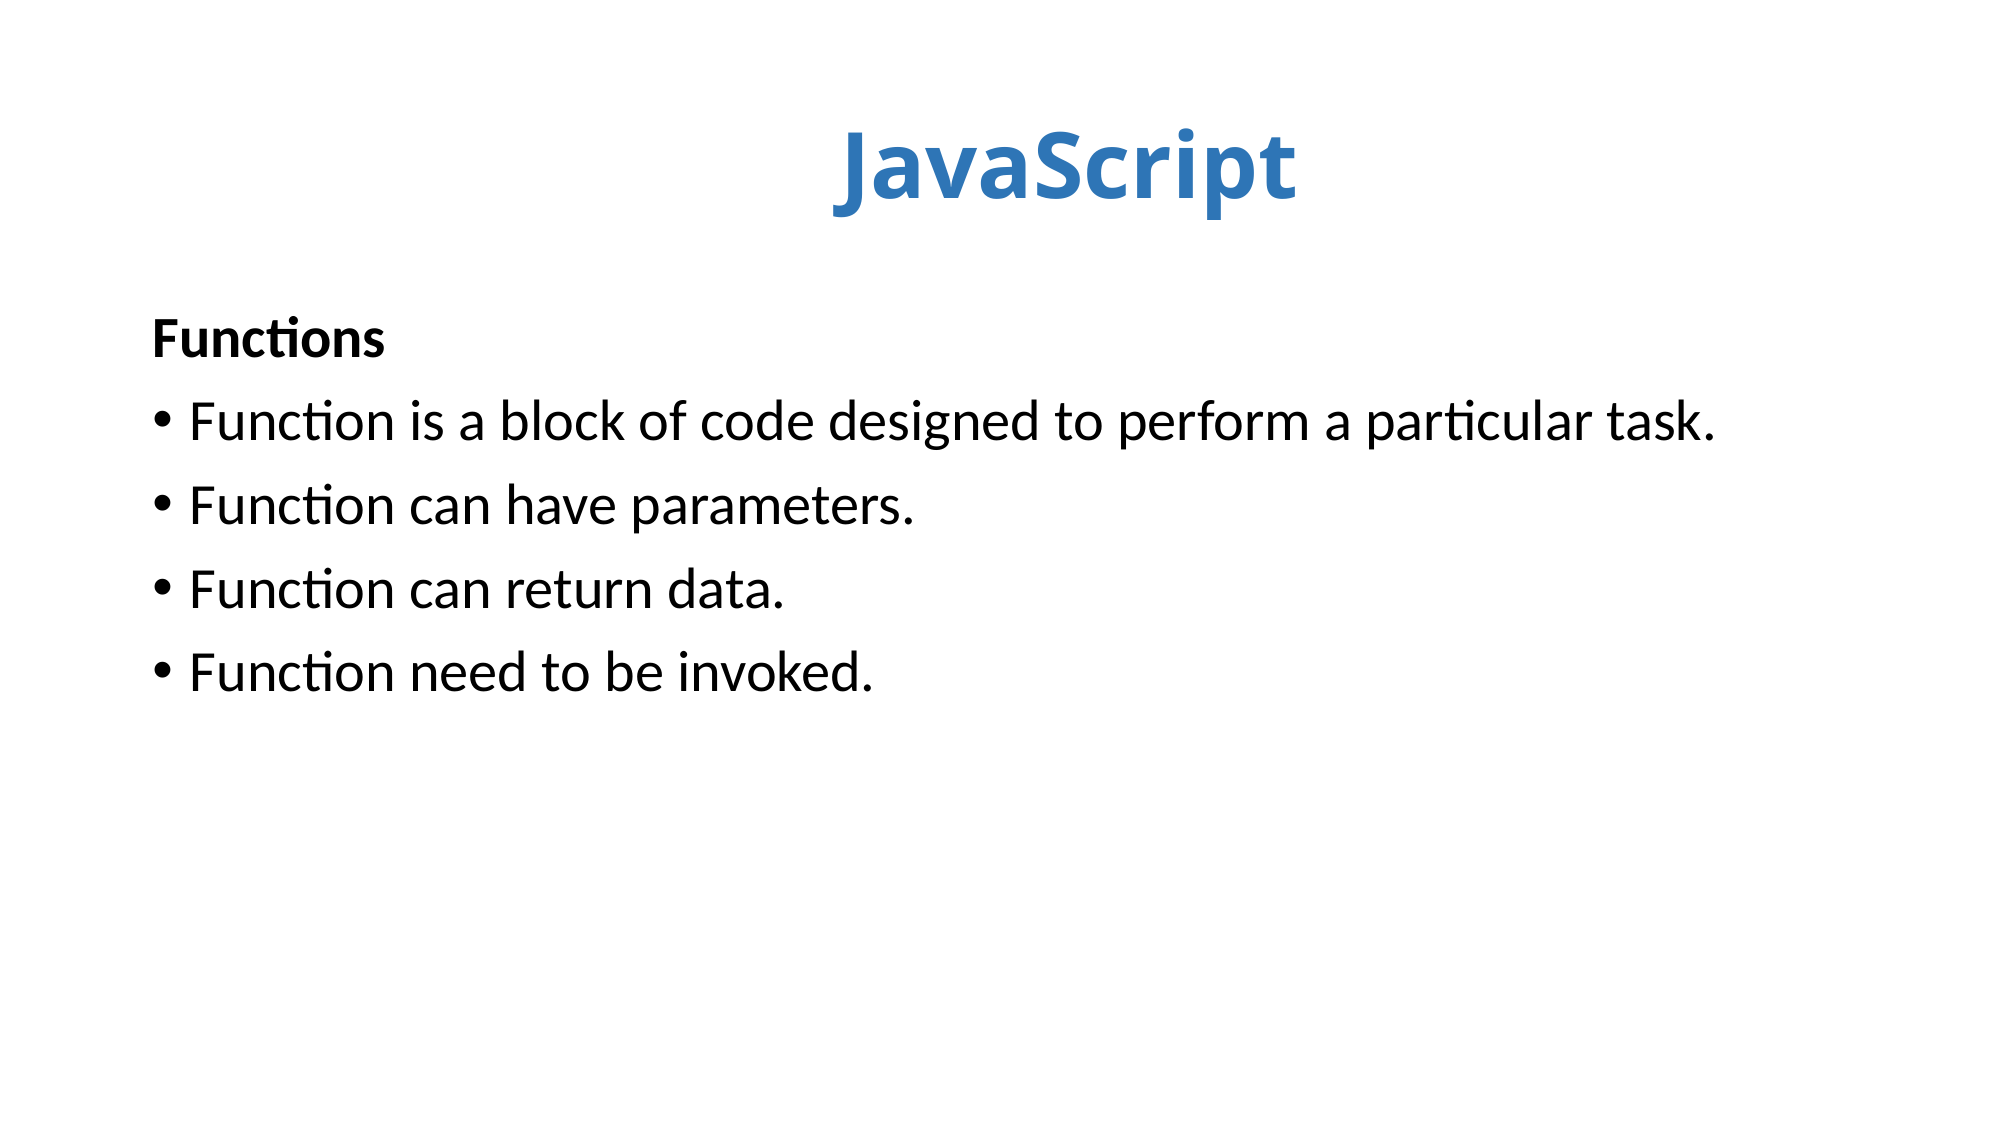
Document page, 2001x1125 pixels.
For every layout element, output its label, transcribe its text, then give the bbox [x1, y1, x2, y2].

title JavaScript [137, 59, 1863, 278]
list Functions Function is a block of code designed to perform a particular task. Function can have parameters. Function can return data. Function need to be invoked. [137, 299, 1863, 1014]
